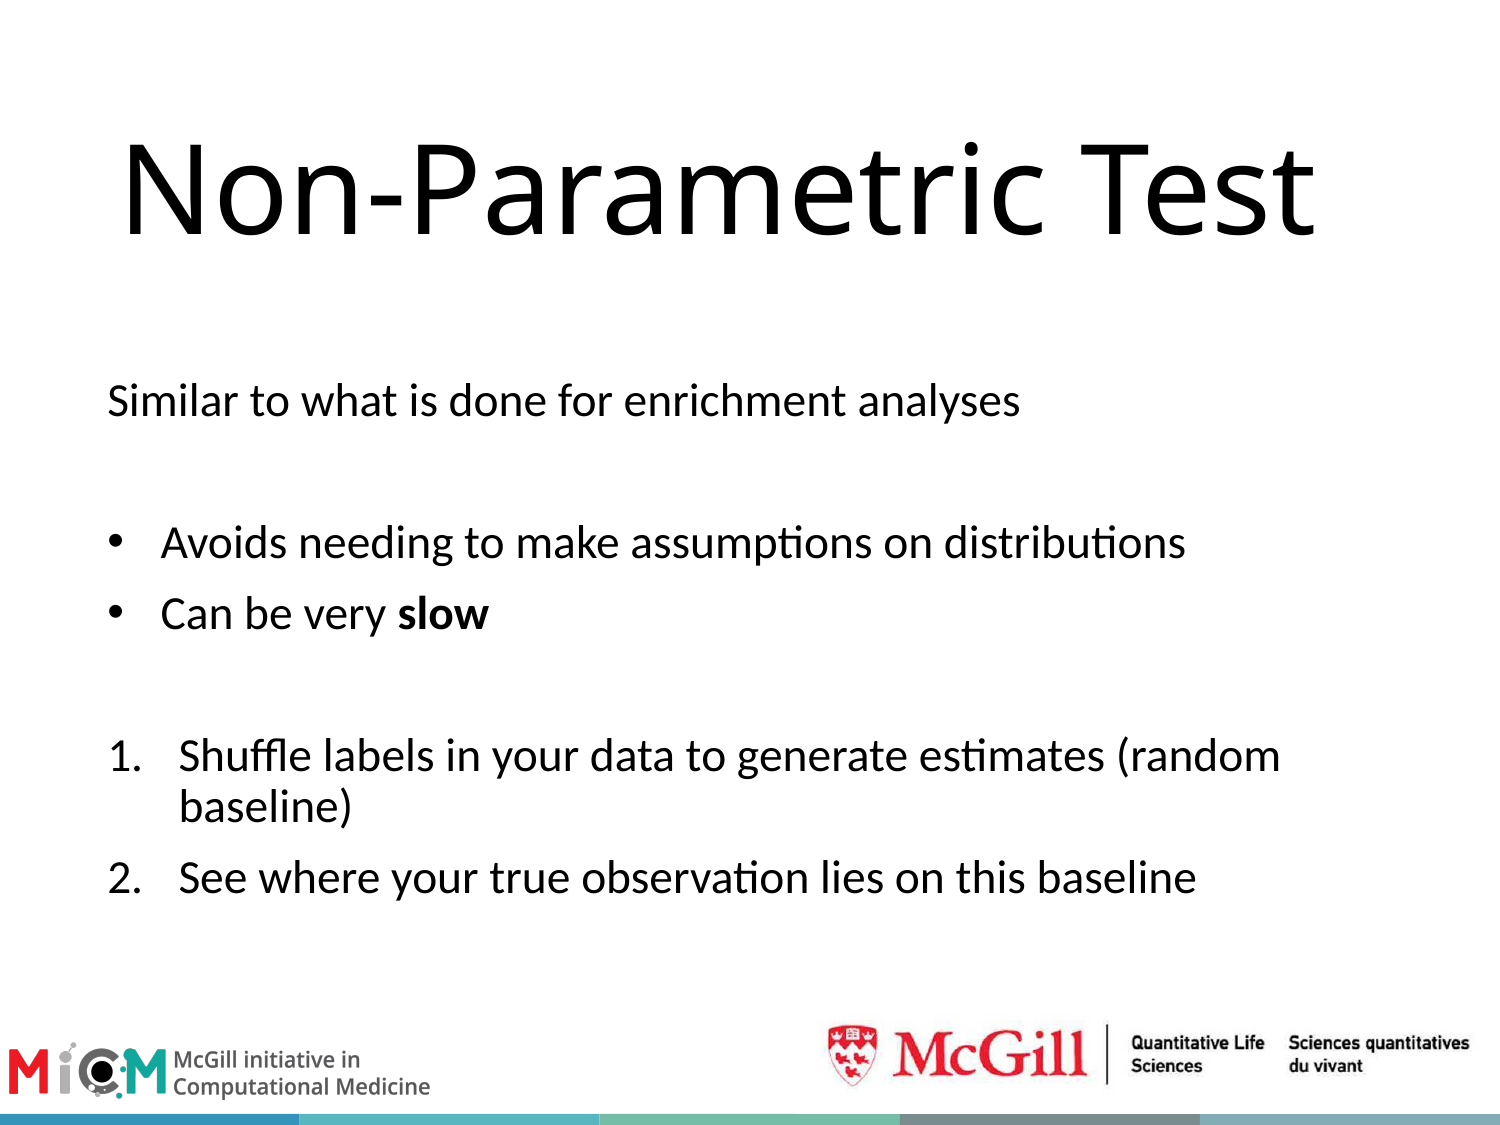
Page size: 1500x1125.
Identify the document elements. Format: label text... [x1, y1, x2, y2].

title Non-Parametric Test [103, 83, 1397, 270]
text_box [725, 537, 775, 588]
picture [796, 995, 1500, 1114]
list Similar to what is done for enrichment analyses Avoids needing to make assumptions on distributions Can be very slow Shuffle labels in your data to generate estimates (random baseline) See where your true observation lies on this baseline [92, 367, 1386, 913]
picture [0, 1013, 437, 1125]
